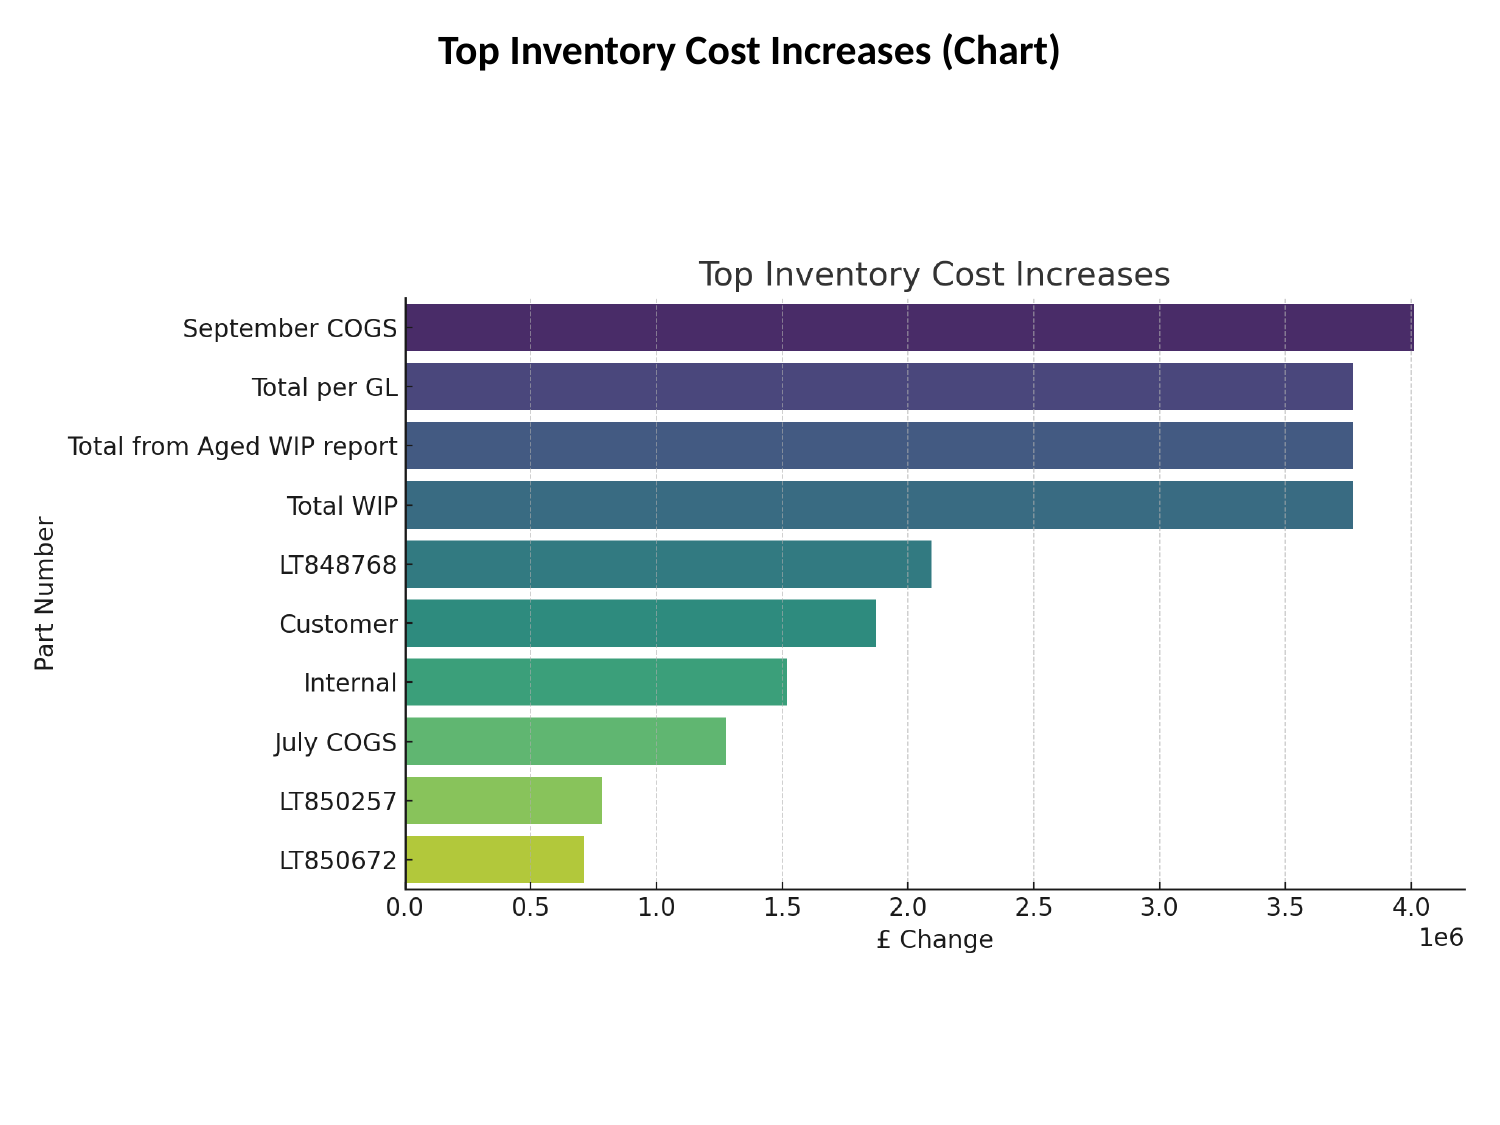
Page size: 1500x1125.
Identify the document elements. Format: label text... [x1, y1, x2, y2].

text_box Top Inventory Cost Increases (Chart) [423, 15, 1077, 80]
picture [11, 237, 1486, 976]
